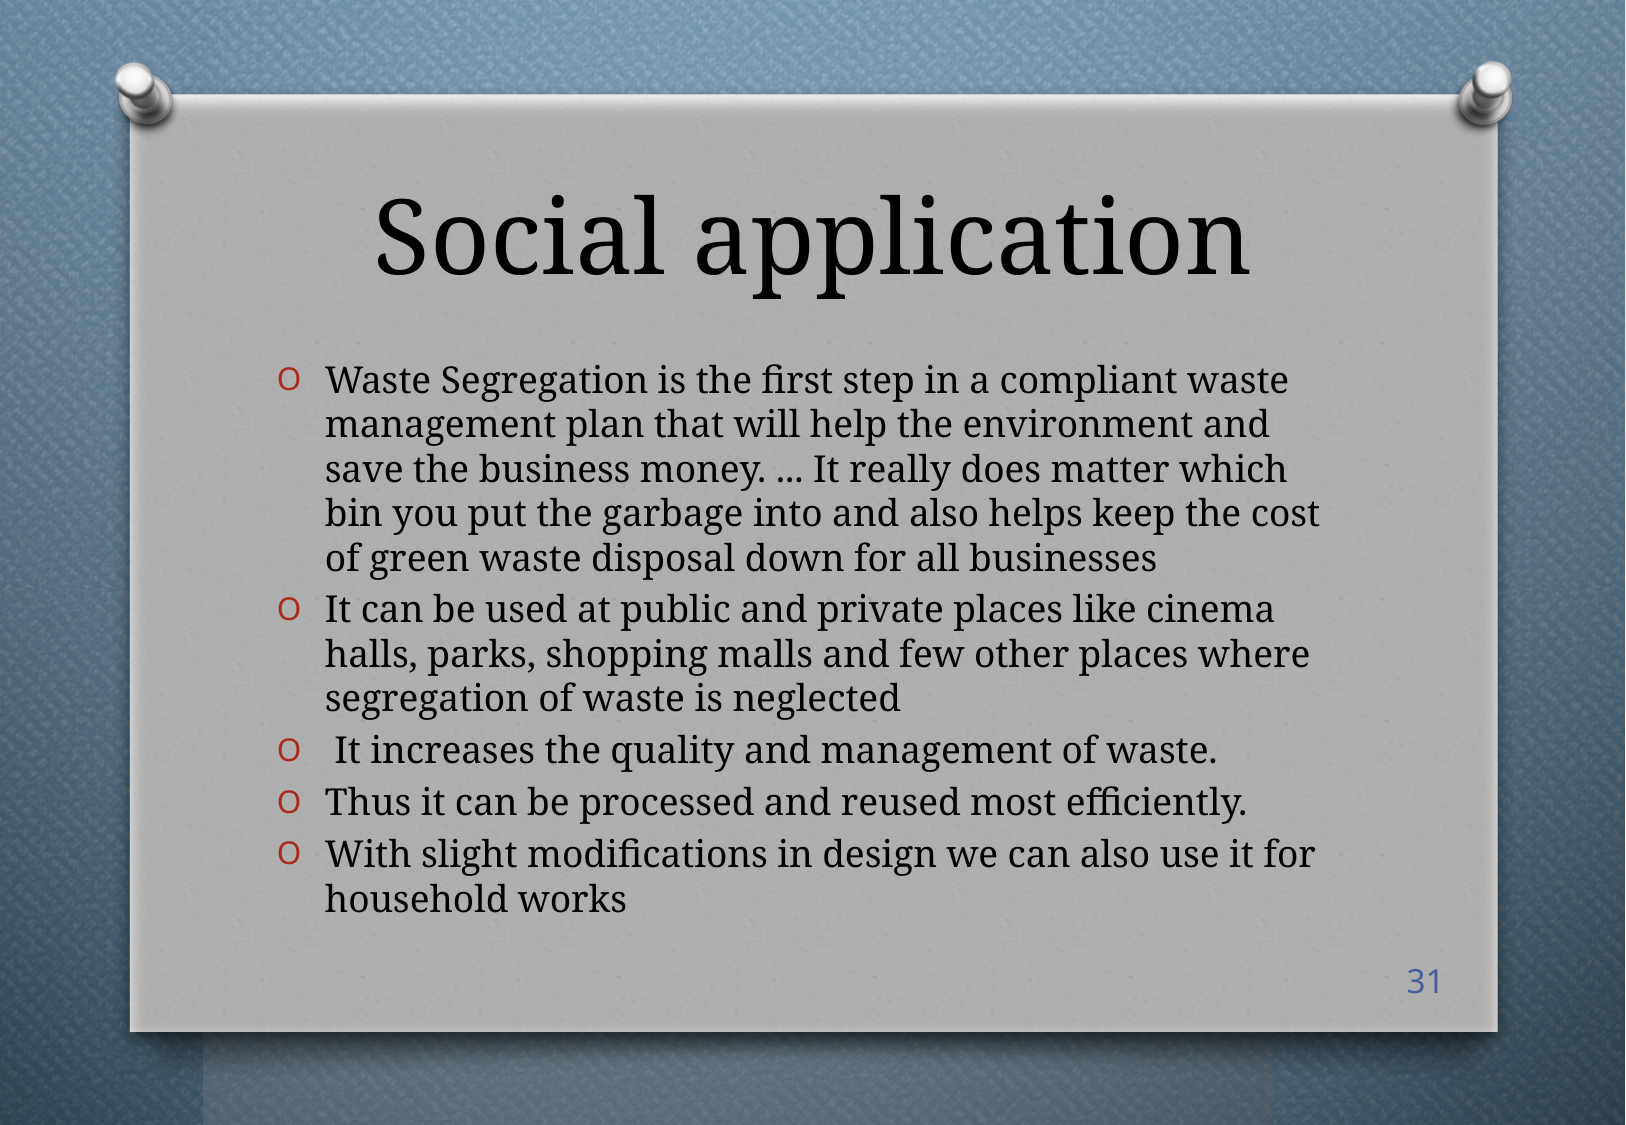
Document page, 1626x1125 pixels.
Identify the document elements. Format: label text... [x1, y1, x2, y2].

list Waste Segregation is the first step in a compliant waste management plan that will help the environment and save the business money. ... It really does matter which bin you put the garbage into and also helps keep the cost of green waste disposal down for all businesses It can be used at public and private places like cinema halls, parks, shopping malls and few other places where segregation of waste is neglected It increases the quality and management of waste. Thus it can be processed and reused most efficiently. With slight modifications in design we can also use it for household works [260, 347, 1362, 939]
picture [83, 29, 212, 154]
picture [1429, 34, 1556, 157]
slide_number 31 [1363, 952, 1462, 1013]
title Social application [194, 134, 1433, 332]
